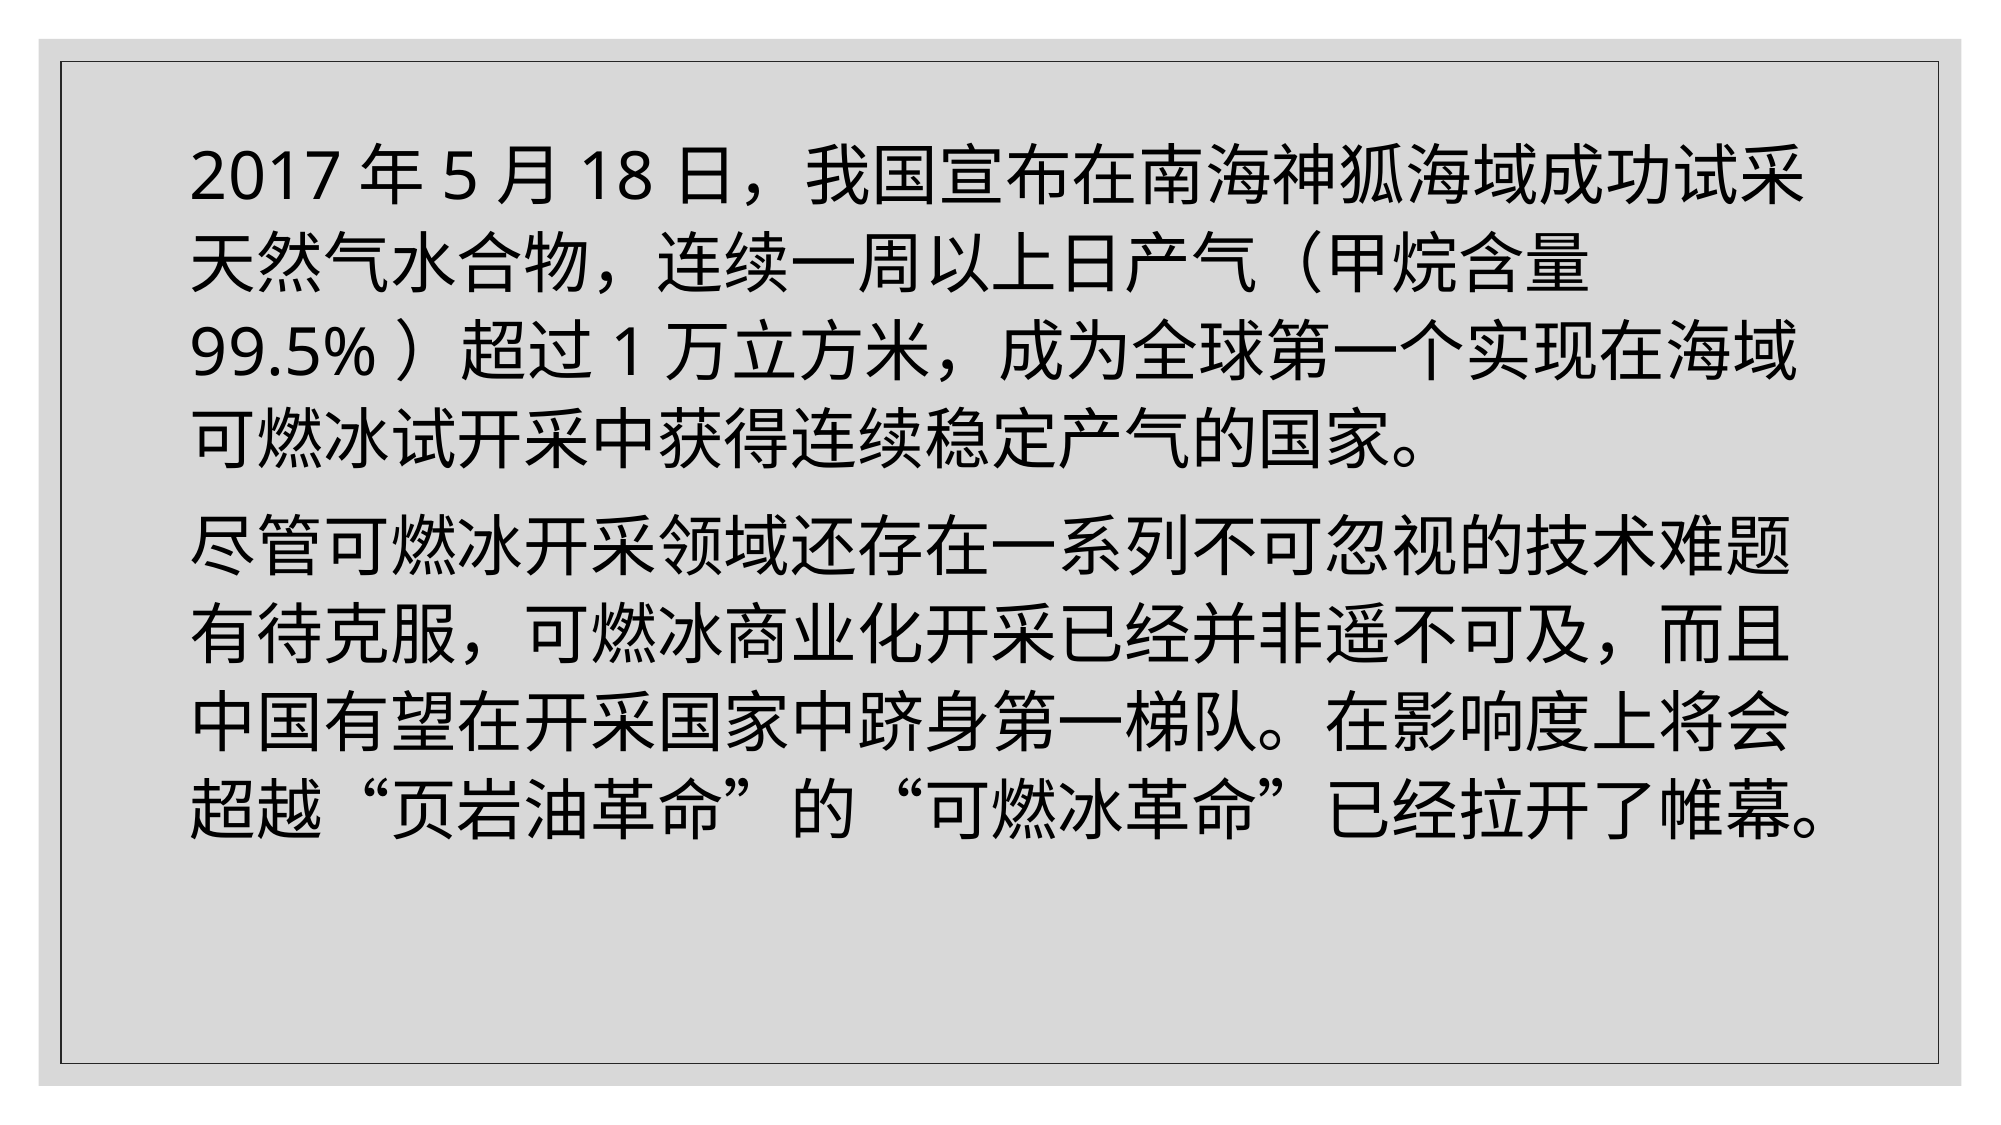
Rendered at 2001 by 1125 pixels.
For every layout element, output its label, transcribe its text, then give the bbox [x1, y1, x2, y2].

list 2017年5月18日，我国宣布在南海神狐海域成功试采天然气水合物，连续一周以上日产气（甲烷含量99.5%）超过1万立方米，成为全球第一个实现在海域可燃冰试开采中获得连续稳定产气的国家。 尽管可燃冰开采领域还存在一系列不可忽视的技术难题有待克服，可燃冰商业化开采已经并非遥不可及，而且中国有望在开采国家中跻身第一梯队。在影响度上将会超越“页岩油革命”的“可燃冰革命”已经拉开了帷幕。 [174, 117, 1825, 977]
